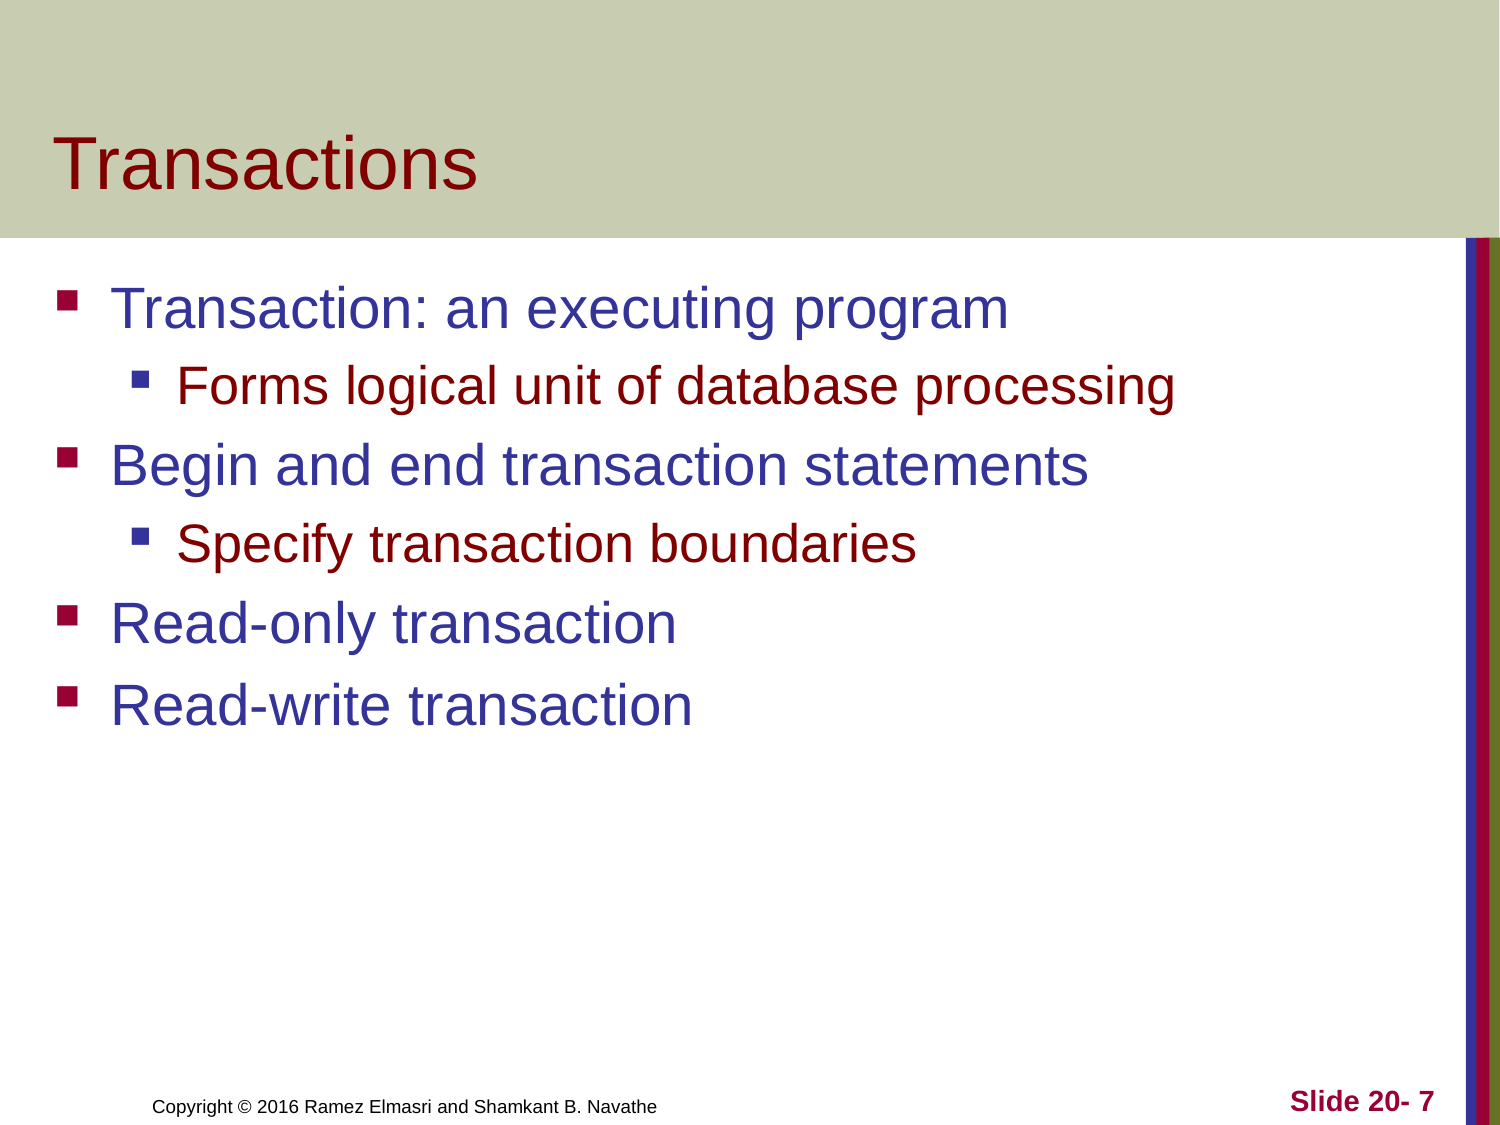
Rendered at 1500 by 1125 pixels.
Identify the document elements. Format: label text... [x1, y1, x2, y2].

title Transactions [37, 49, 1317, 213]
list Transaction: an executing program Forms logical unit of database processing Begin and end transaction statements Specify transaction boundaries Read-only transaction Read-write transaction [39, 262, 1400, 1013]
slide_number Slide 20- 7 [1137, 1049, 1451, 1125]
